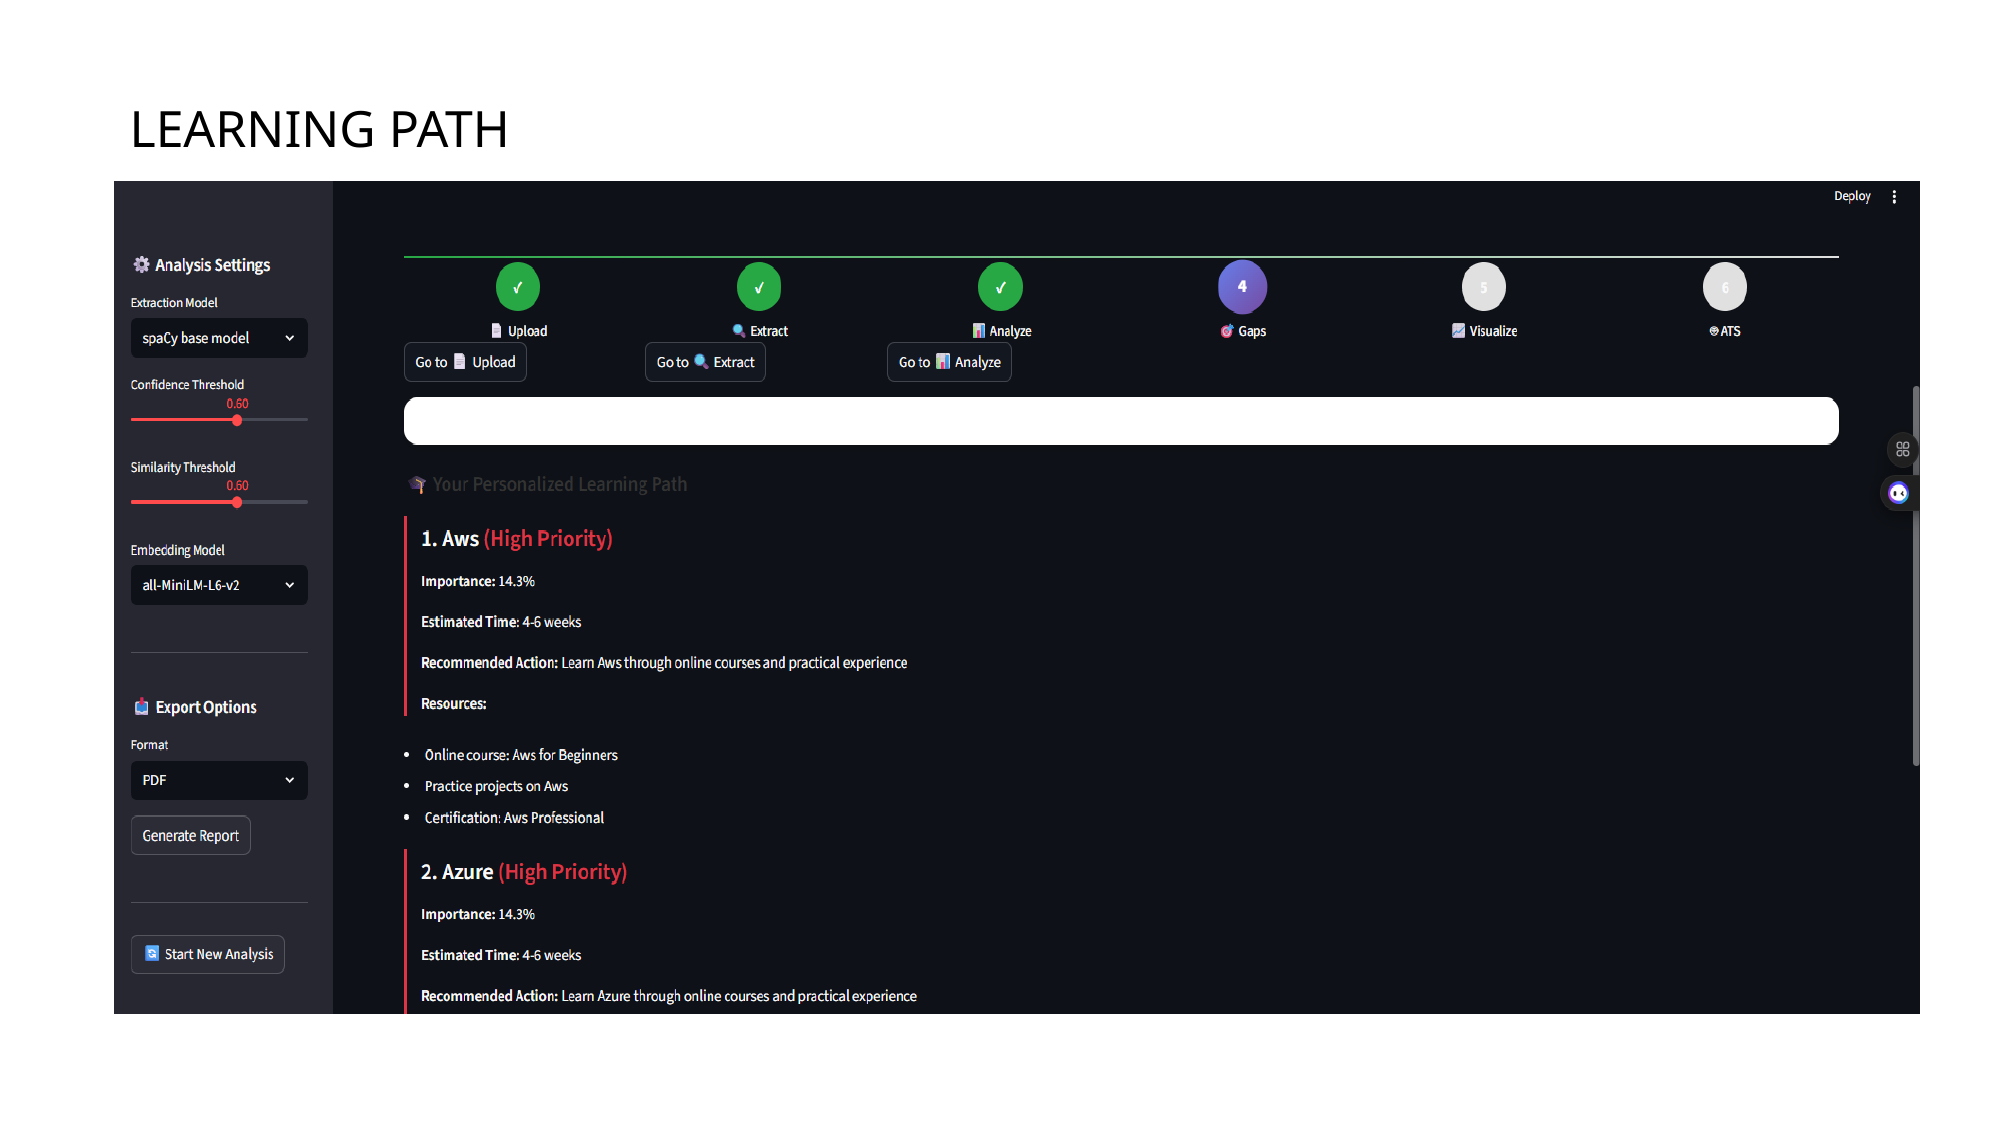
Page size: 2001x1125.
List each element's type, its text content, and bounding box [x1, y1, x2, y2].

picture [114, 180, 1920, 1014]
title LEARNING PATH [114, 22, 1154, 180]
